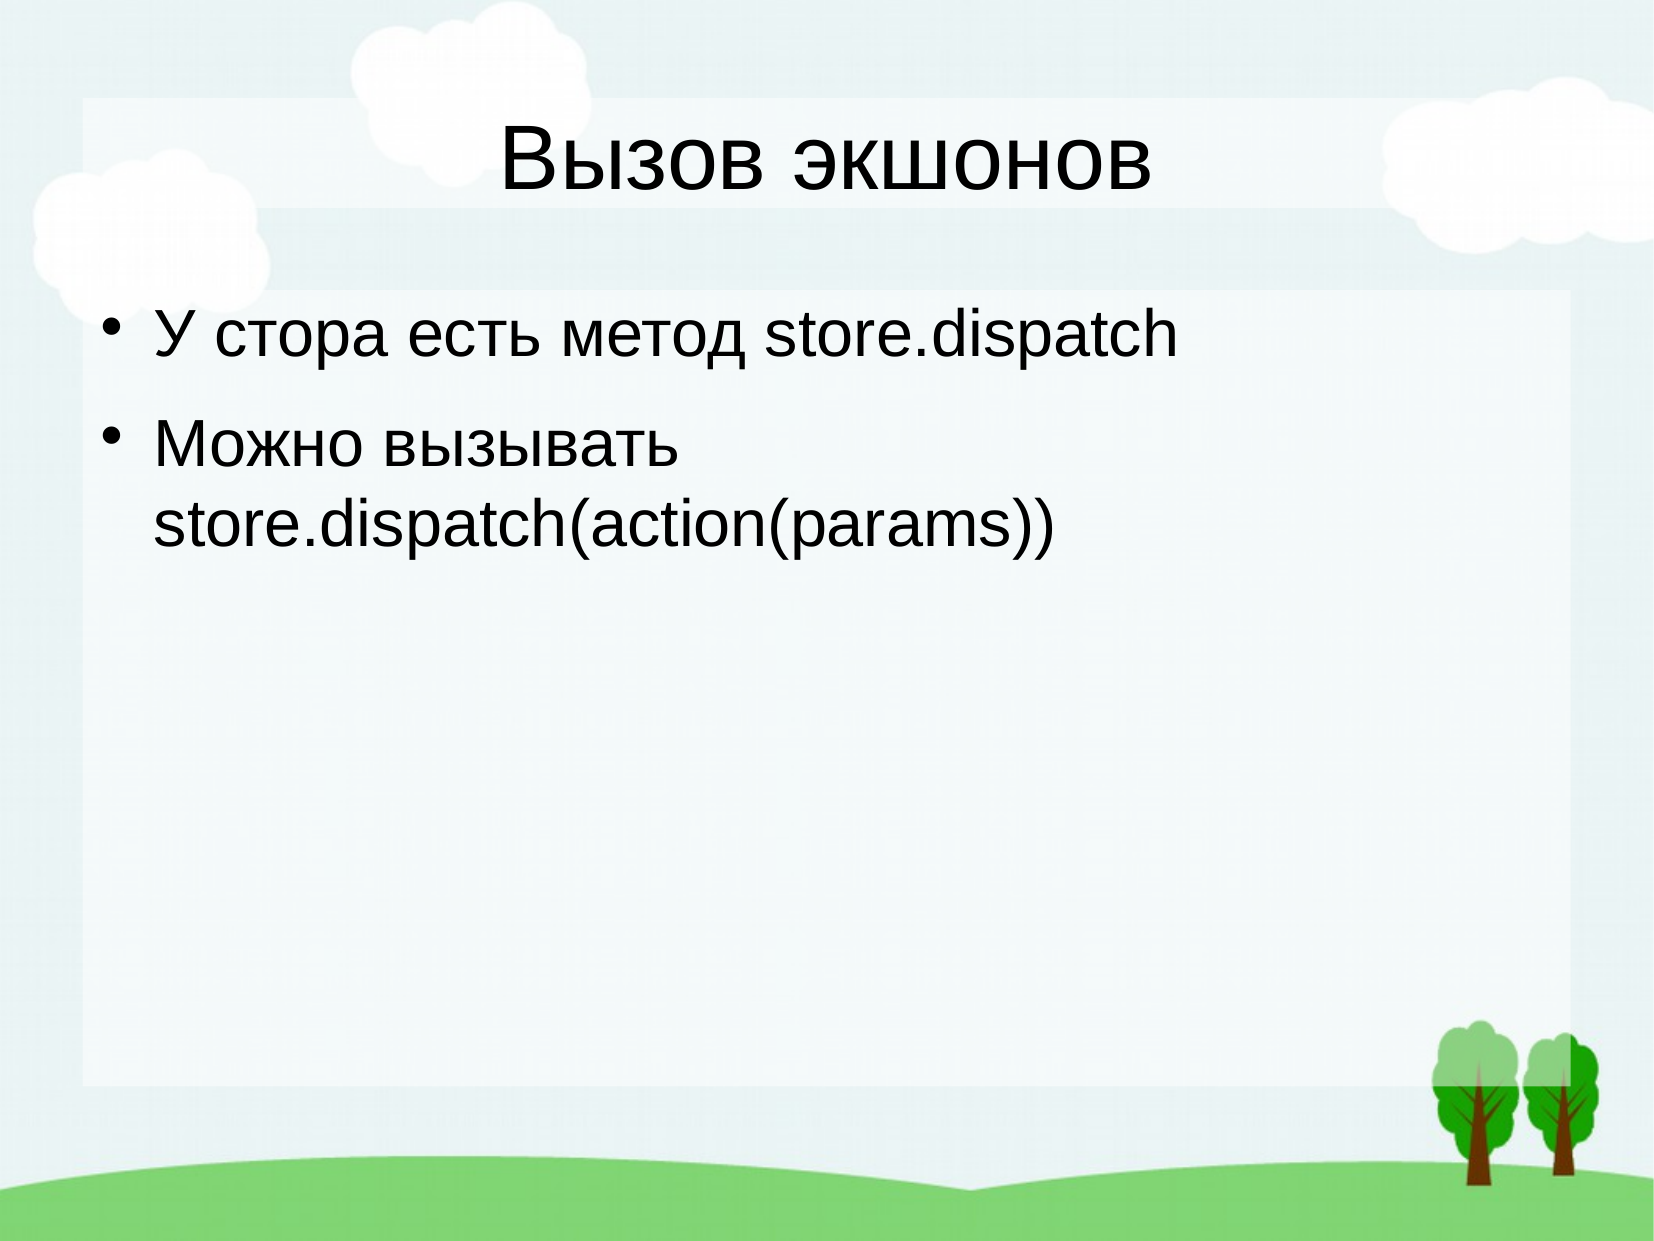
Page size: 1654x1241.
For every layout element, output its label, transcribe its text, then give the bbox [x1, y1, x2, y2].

text_box Вызов экшонов [82, 97, 1571, 208]
picture [0, 0, 1654, 1241]
text_box У стора есть метод store.dispatch Можно вызывать store.dispatch(action(params)) [82, 290, 1571, 1087]
